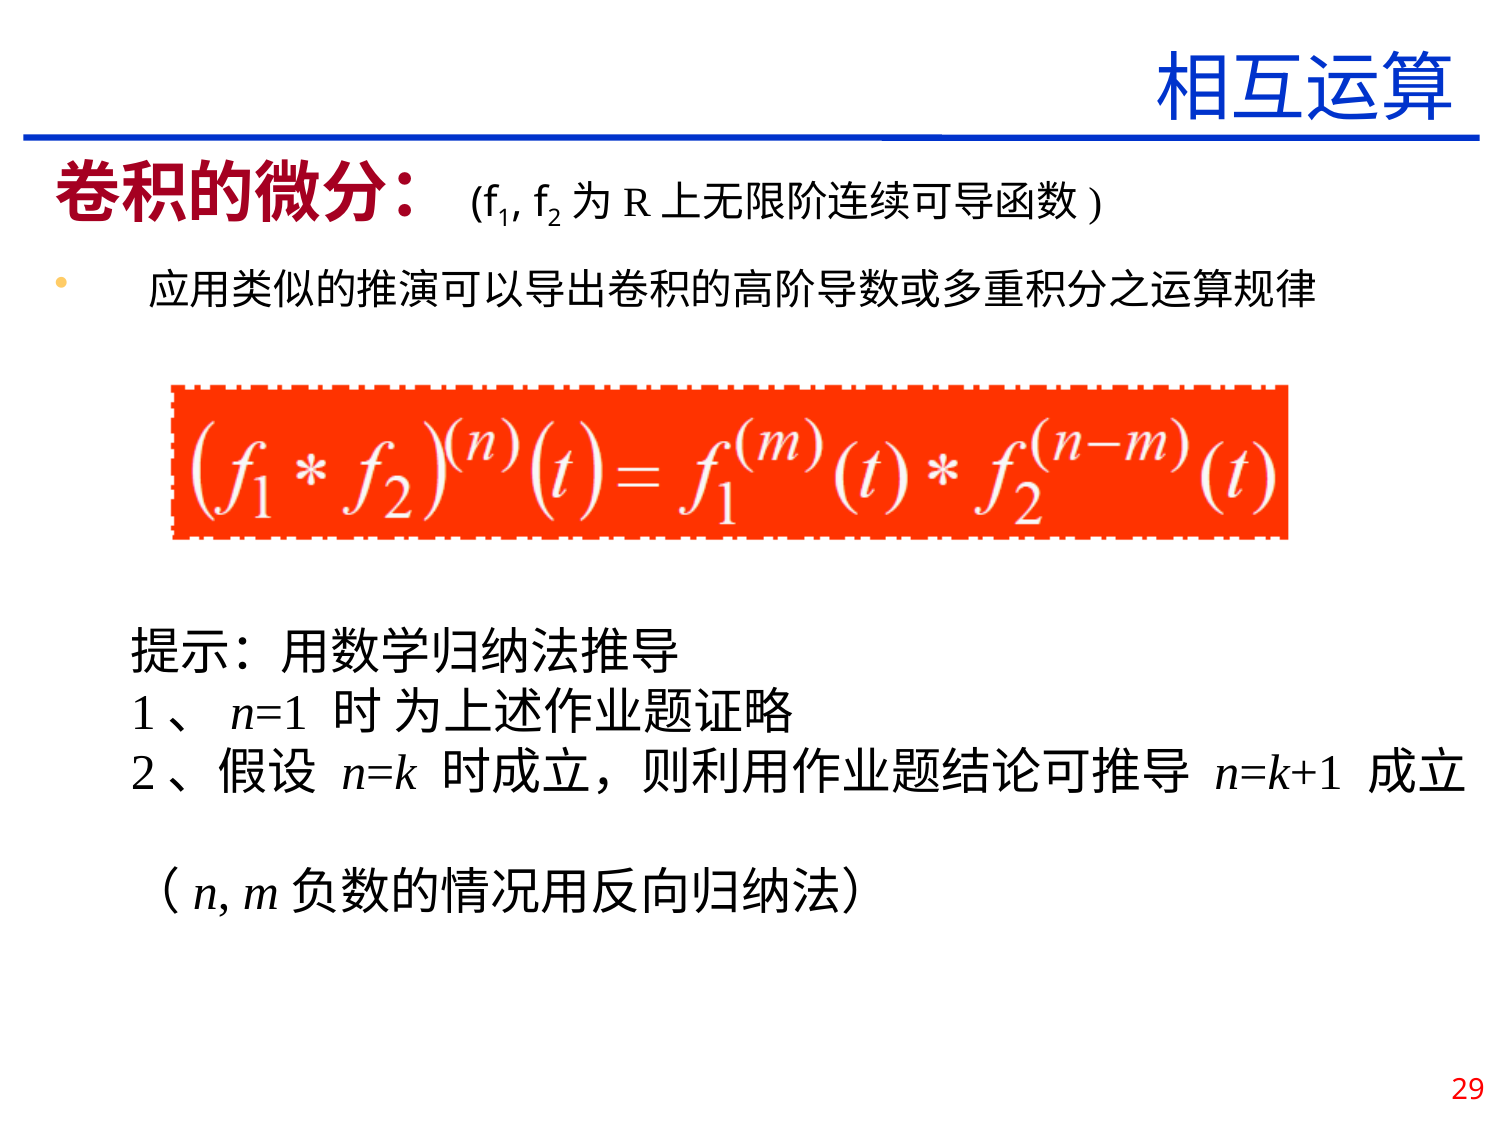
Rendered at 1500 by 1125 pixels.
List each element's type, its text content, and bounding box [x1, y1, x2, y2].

title 相互运算 [958, 24, 1471, 138]
text_box 提示：用数学归纳法推导 1、n=1 时 为上述作业题证略 2、假设 n=k 时成立，则利用作业题结论可推导 n=k+1 成立 （n, m负数的情况用反向归纳法） [116, 611, 1483, 927]
text_box 卷积的微分：(f1, f2为R上无限阶连续可导函数) 应用类似的推演可以导出卷积的高阶导数或多重积分之运算规律 [39, 149, 1484, 1063]
picture [165, 379, 1289, 551]
slide_number 29 [1187, 1062, 1500, 1125]
